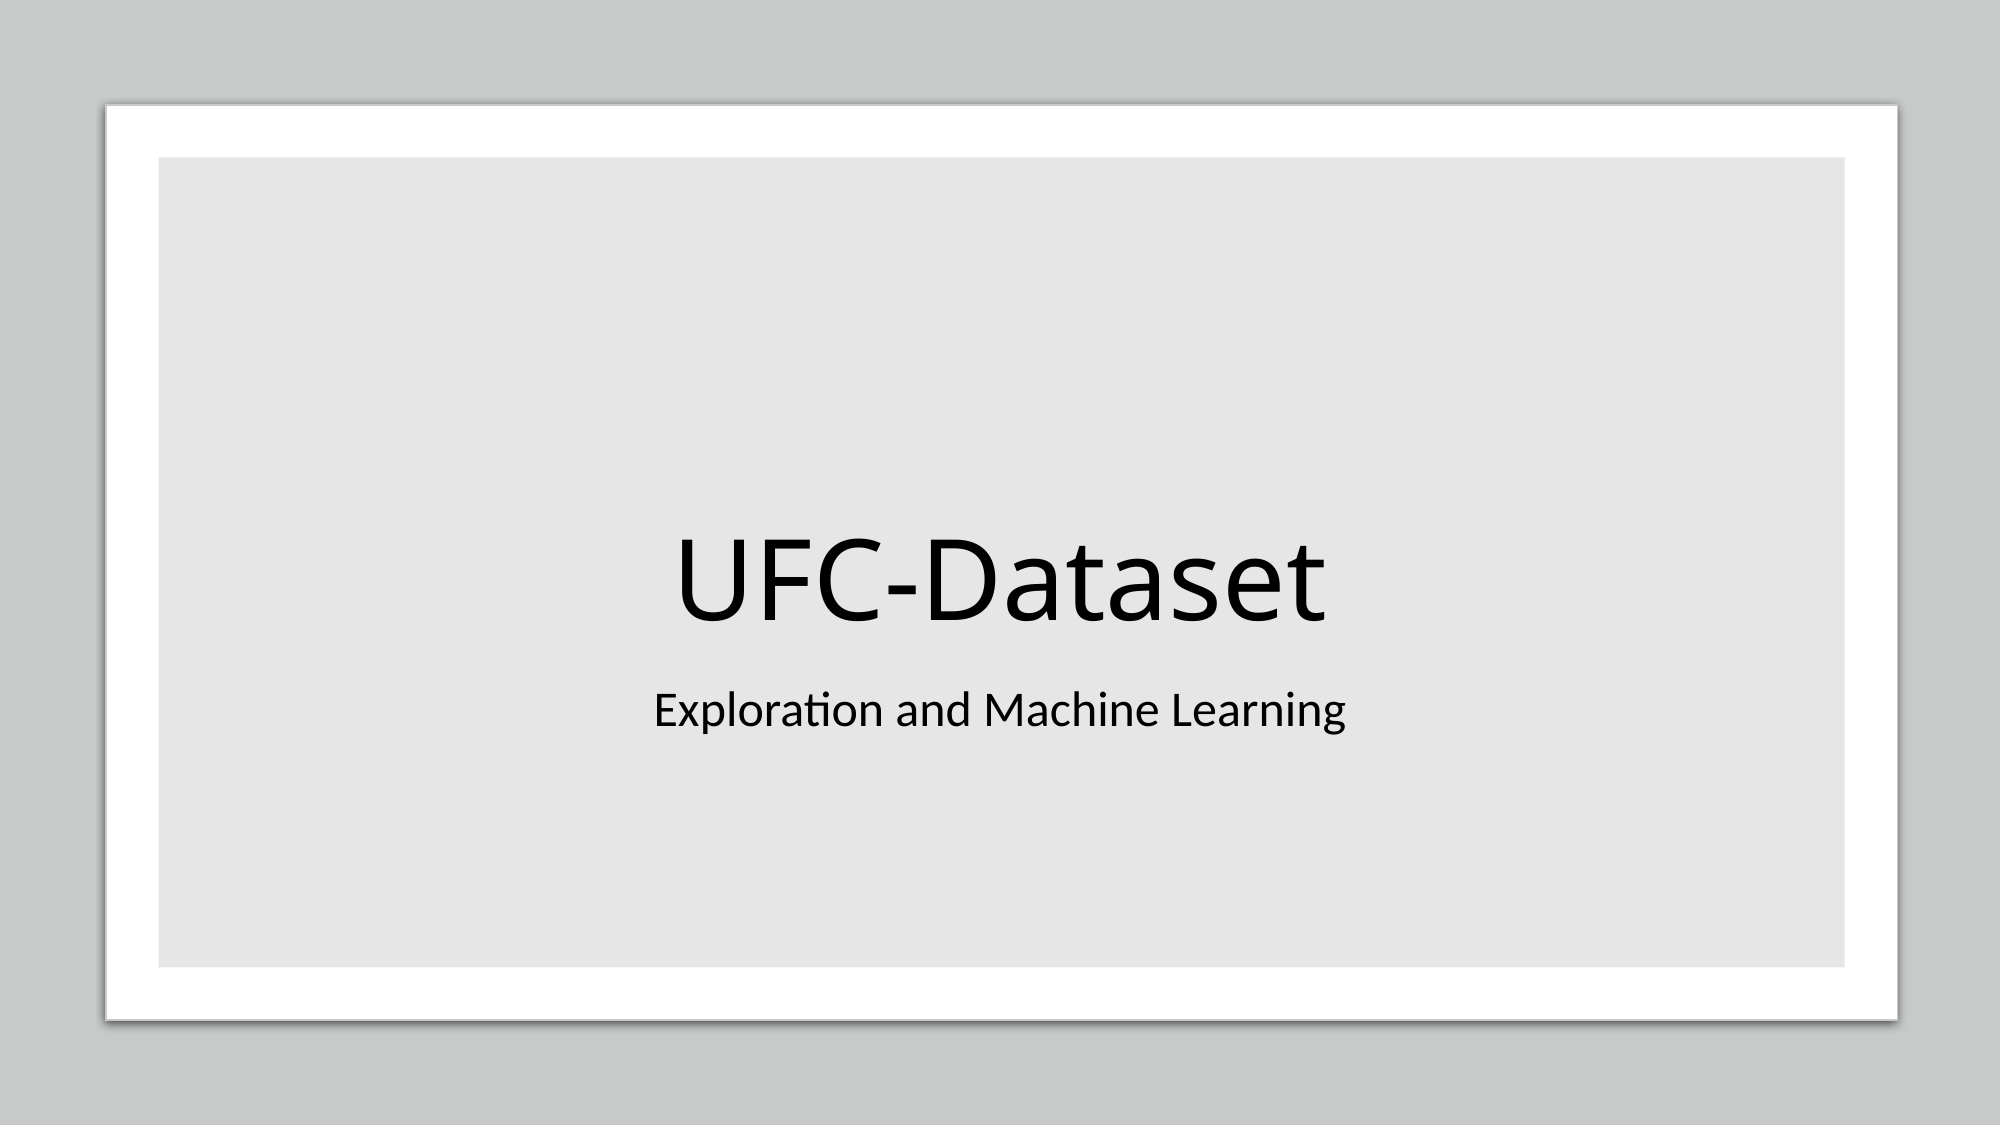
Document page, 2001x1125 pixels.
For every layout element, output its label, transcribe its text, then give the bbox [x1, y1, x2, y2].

subtitle Exploration and Machine Learning [249, 675, 1750, 905]
text_box [0, 0, 2000, 1125]
text_box [105, 104, 1898, 1021]
text_box [158, 156, 1846, 968]
title UFC-Dataset [249, 225, 1750, 653]
